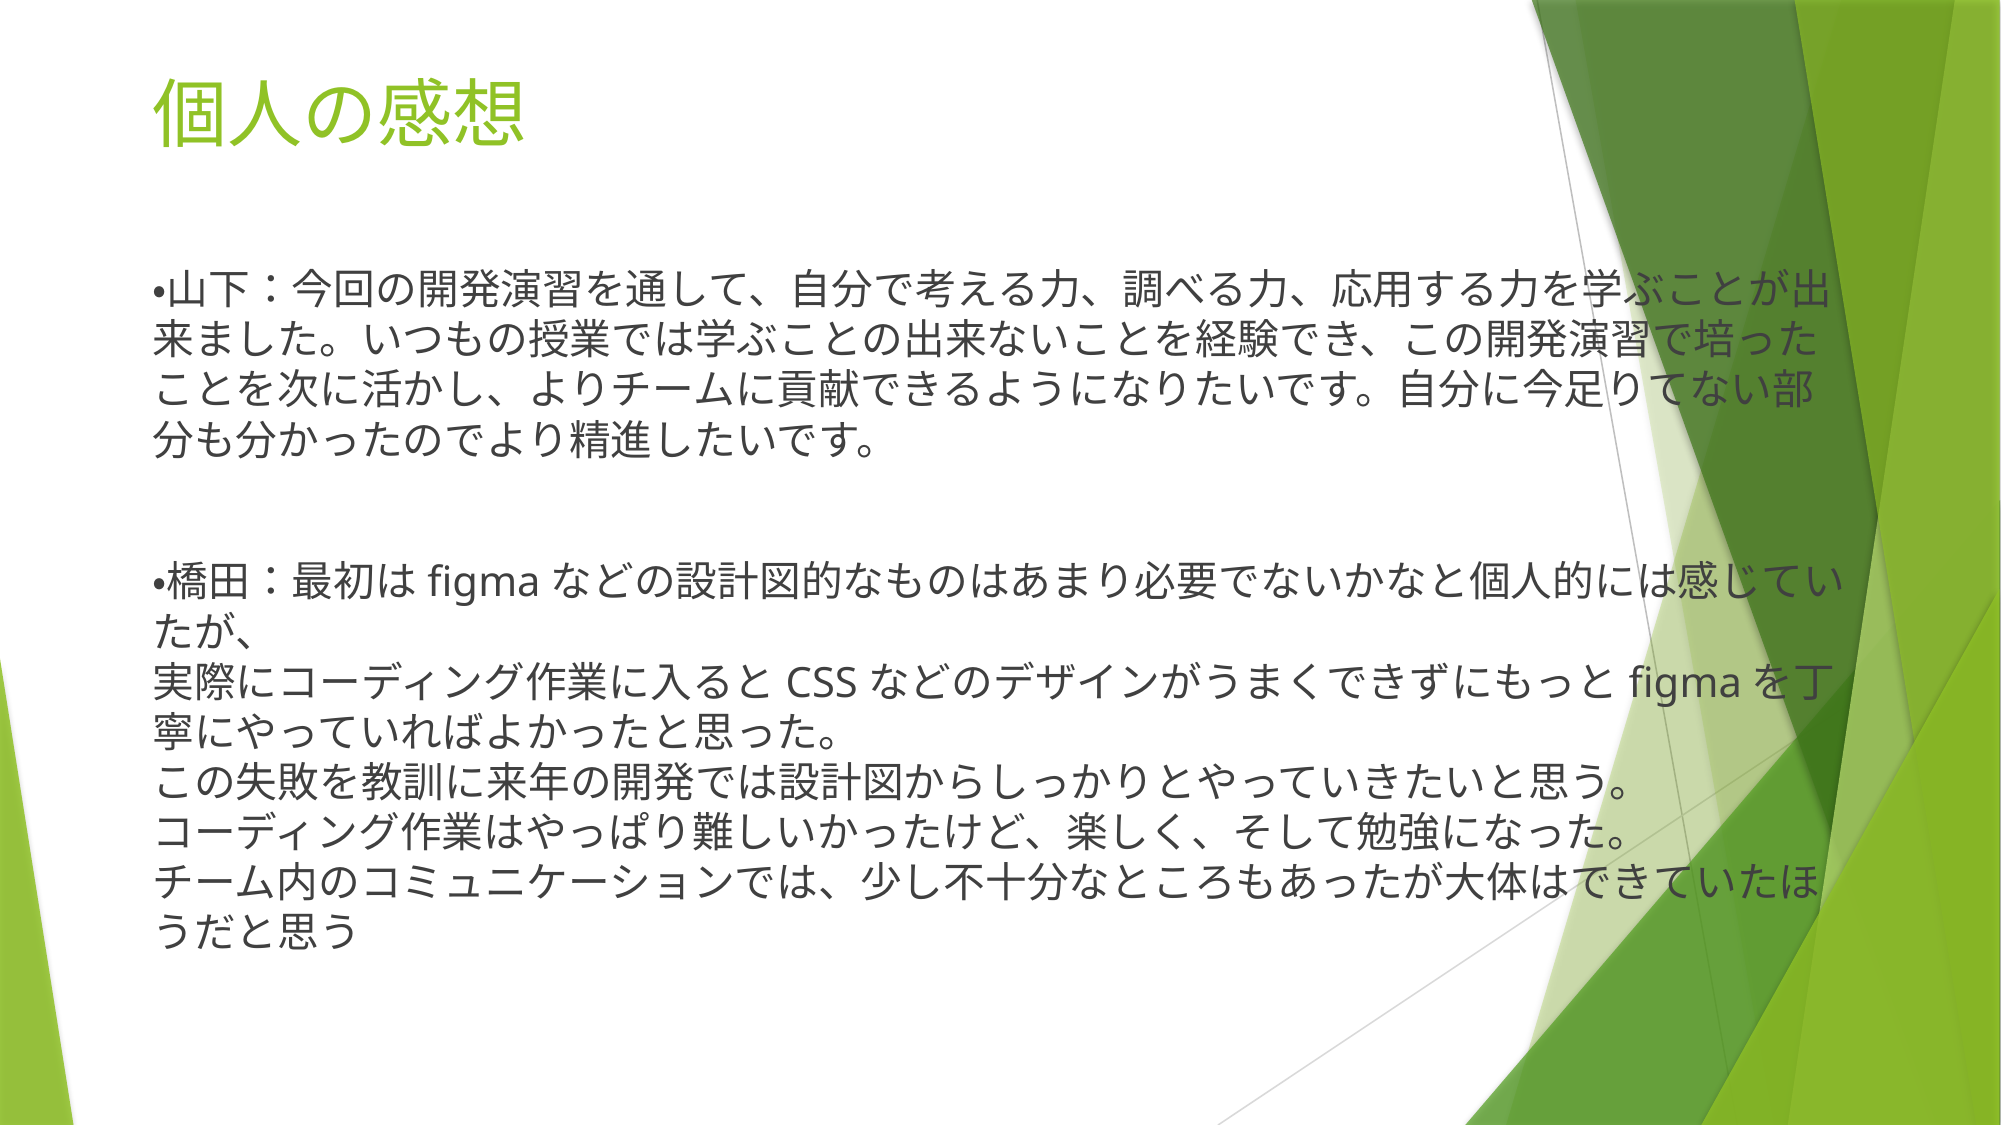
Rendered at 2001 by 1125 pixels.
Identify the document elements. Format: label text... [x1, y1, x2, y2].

title 個人の感想 [137, 58, 1863, 255]
list ・山下：今回の開発演習を通して、自分で考える力、調べる力、応用する力を学ぶことが出来ました。いつもの授業では学ぶことの出来ないことを経験でき、この開発演習で培ったことを次に活かし、よりチームに貢献できるようになりたいです。自分に今足りてない部分も分かったのでより精進したいです。 ・橋田：最初はfigmaなどの設計図的なものはあまり必要でないかなと個人的には感じていたが、 実際にコーディング作業に入るとCSSなどのデザインがうまくできずにもっとfigmaを丁寧にやっていればよかったと思った。 この失敗を教訓に来年の開発では設計図からしっかりとやっていきたいと思う。 コーディング作業はやっぱり難しいかったけど、楽しく、そして勉強になった。 チーム内のコミュニケーションでは、少し不十分なところもあったが大体はできていたほうだと思う [137, 255, 1863, 1125]
